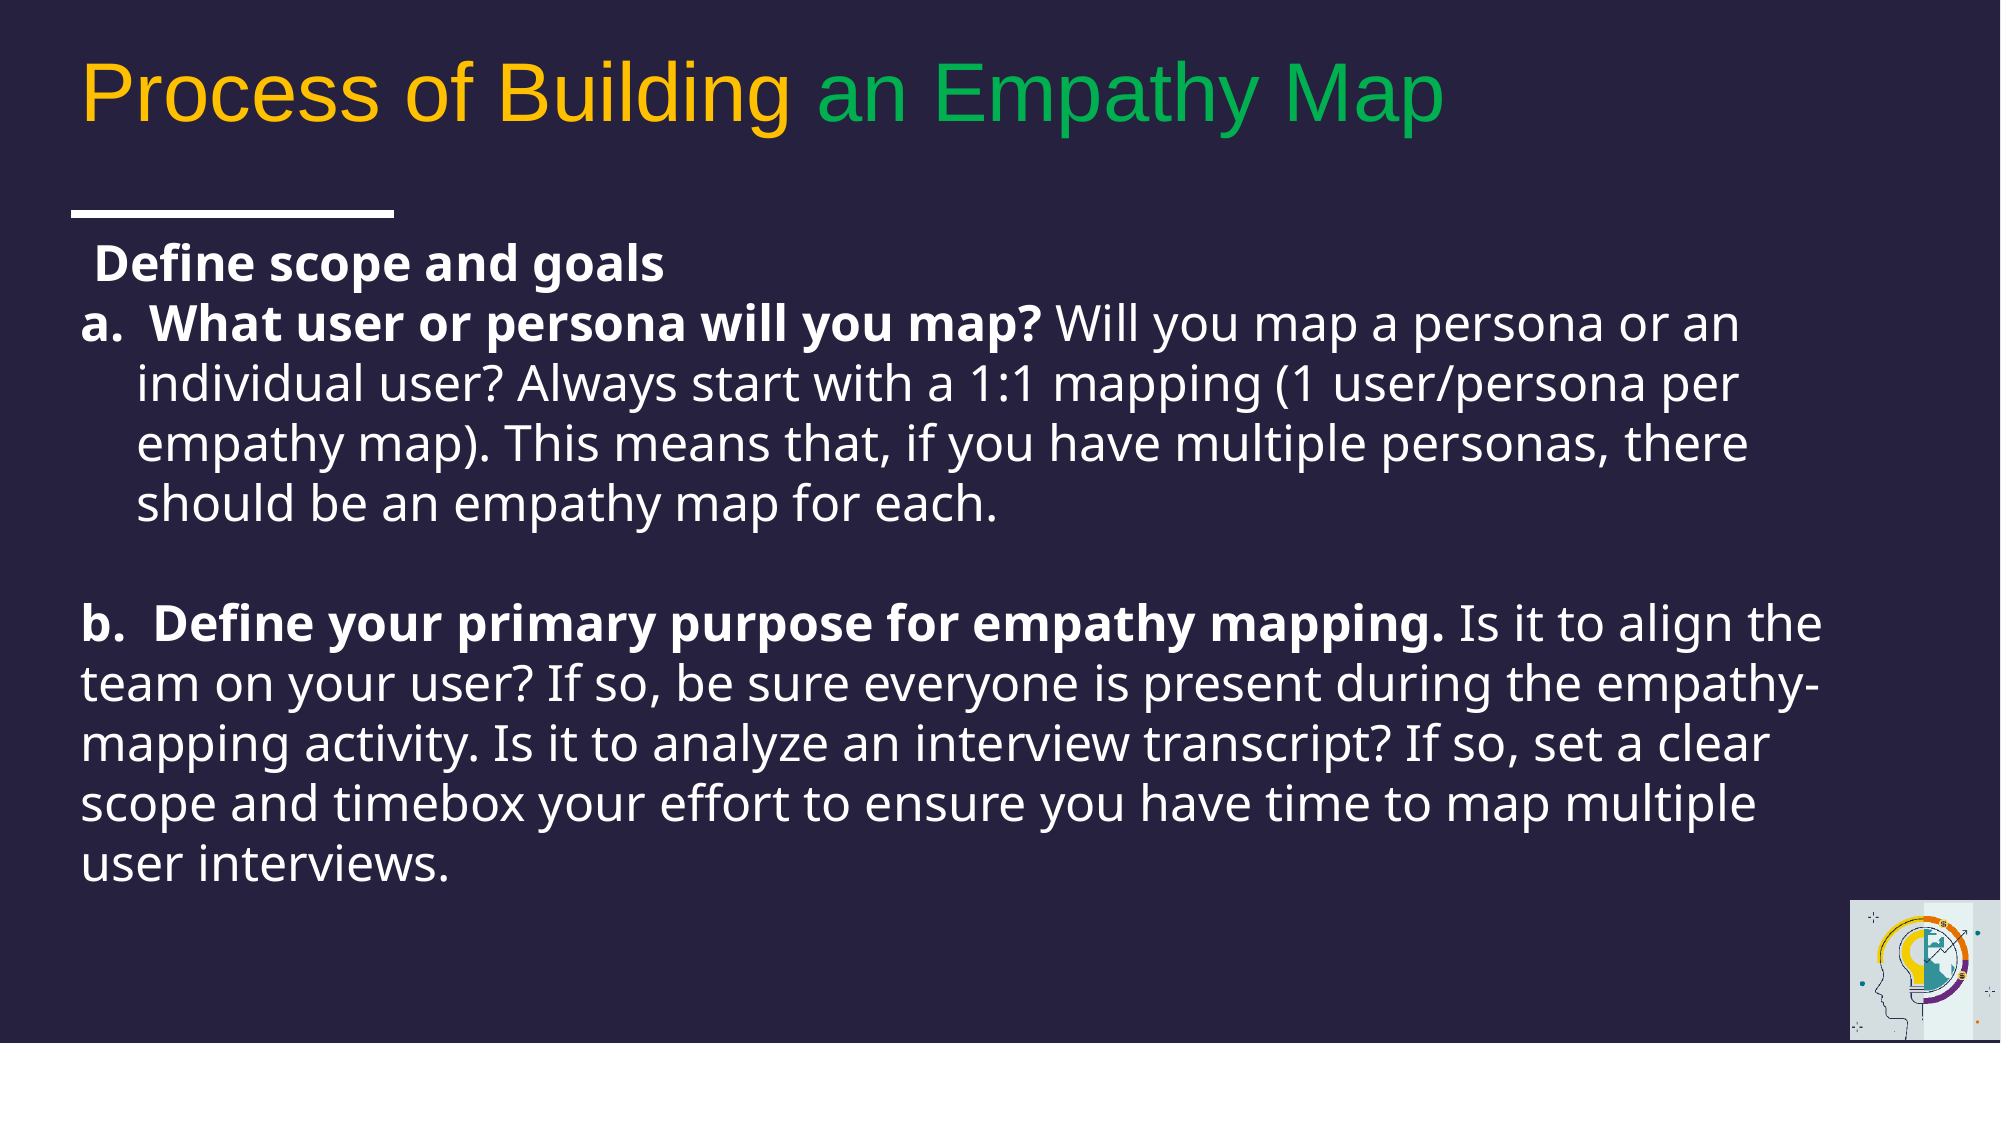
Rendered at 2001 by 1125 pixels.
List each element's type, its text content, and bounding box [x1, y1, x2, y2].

text_box Define scope and goals What user or persona will you map? Will you map a persona or an individual user? Always start with a 1:1 mapping (1 user/persona per empathy map). This means that, if you have multiple personas, there should be an empathy map for each. b. Define your primary purpose for empathy mapping. Is it to align the team on your user? If so, be sure everyone is present during the empathy-mapping activity. Is it to analyze an interview transcript? If so, set a clear scope and timebox your effort to ensure you have time to map multiple user interviews. [65, 224, 1884, 900]
text_box Process of Building an Empathy Map [65, 30, 1970, 146]
picture [1849, 899, 2000, 1040]
